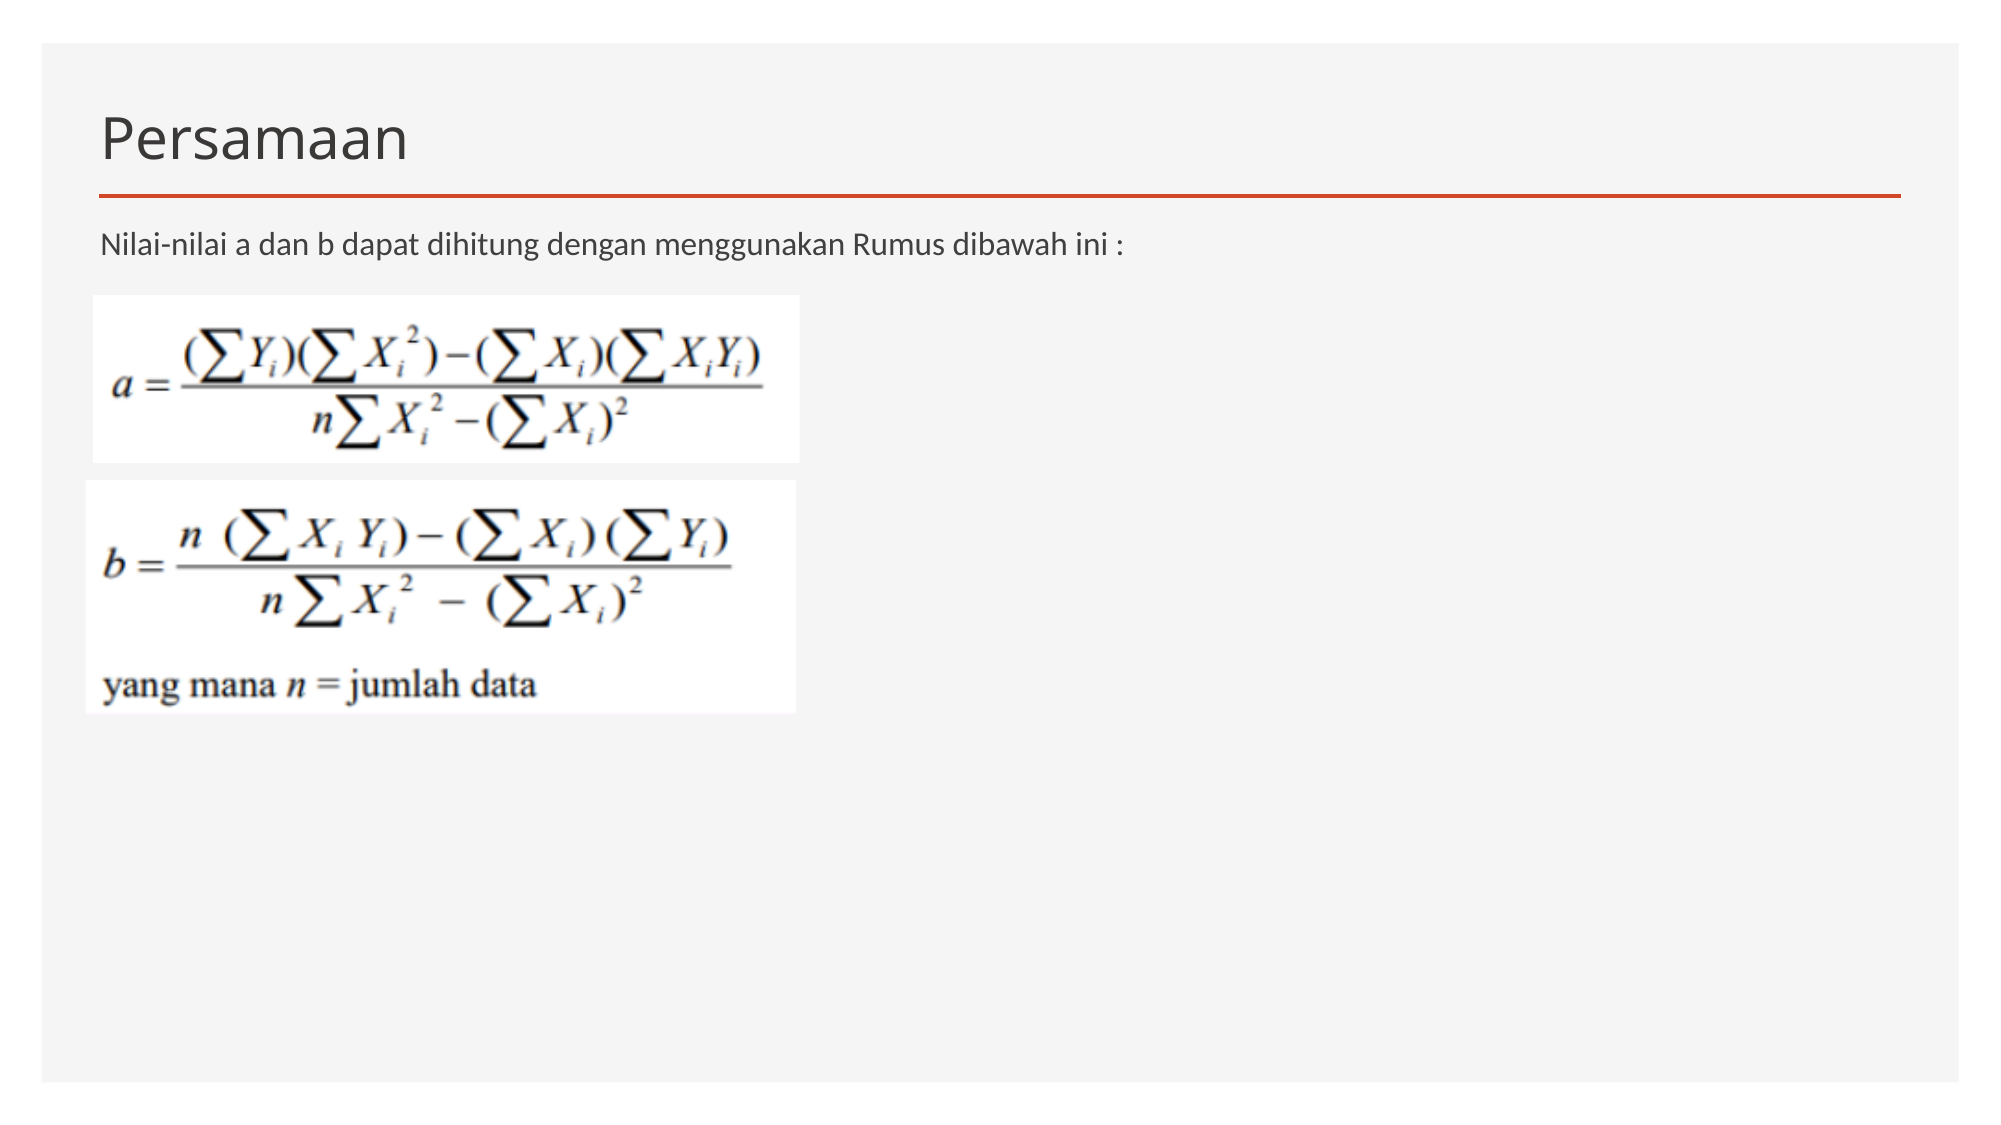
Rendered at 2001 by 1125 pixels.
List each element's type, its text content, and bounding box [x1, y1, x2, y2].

picture [85, 480, 797, 714]
title Persamaan [85, 73, 1214, 179]
picture [92, 295, 800, 463]
text_box Nilai-nilai a dan b dapat dihitung dengan menggunakan Rumus dibawah ini : [85, 216, 1907, 296]
